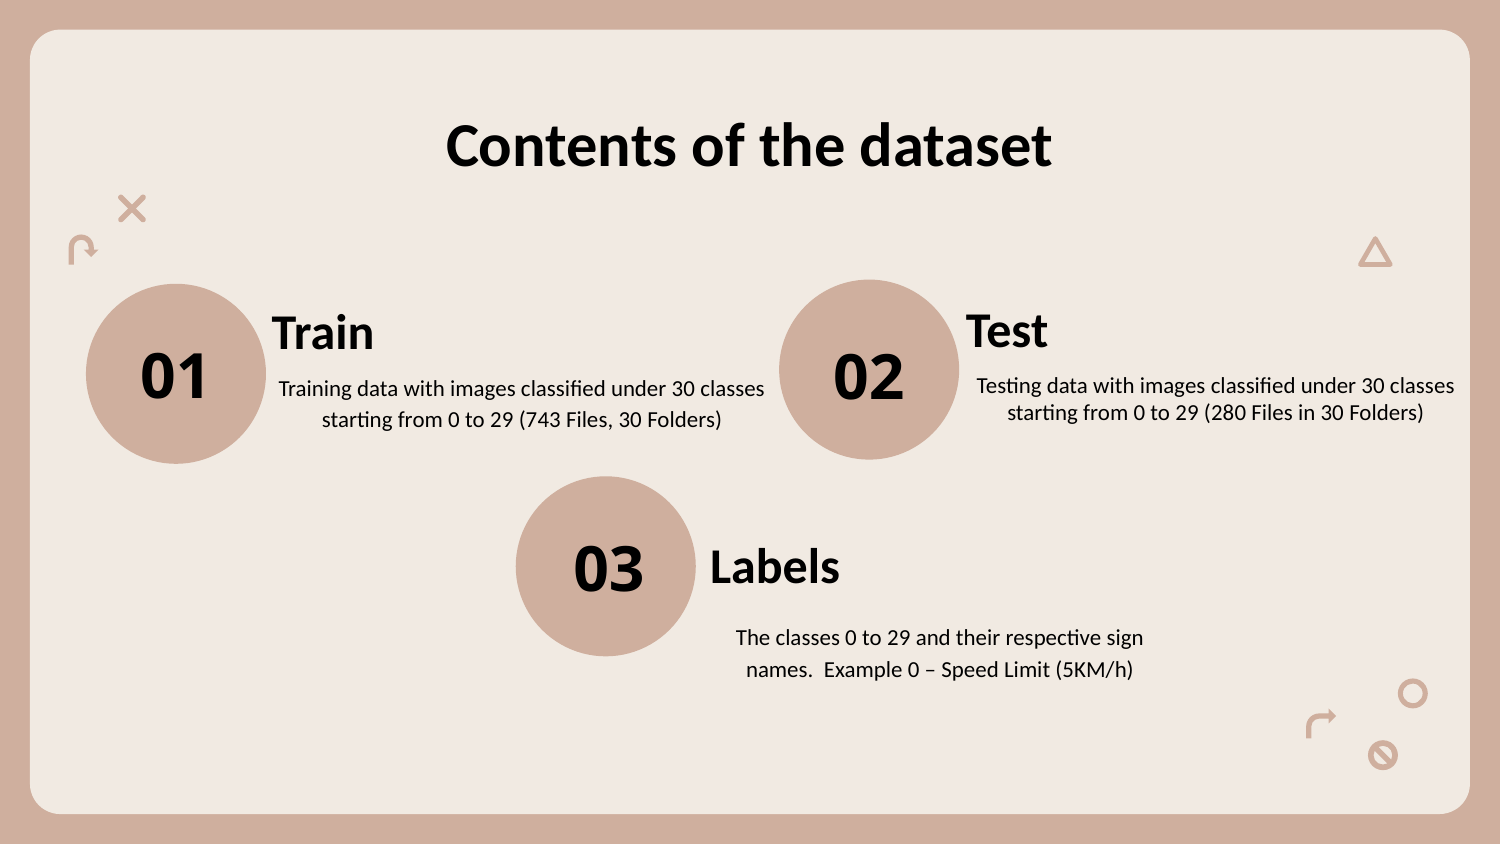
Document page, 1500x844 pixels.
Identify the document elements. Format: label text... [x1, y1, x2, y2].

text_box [1305, 678, 1429, 771]
title 02 [808, 313, 930, 436]
title Contents of the dataset [116, 88, 1383, 194]
subtitle Labels [694, 533, 1105, 609]
subtitle Training data with images classified under 30 classes starting from 0 to 29 (743 Files, 30 Folders) [236, 354, 809, 460]
subtitle The classes 0 to 29 and their respective sign names. Example 0 – Speed Limit (5KM/h) [709, 603, 1172, 709]
text_box [1360, 238, 1391, 265]
subtitle Train [256, 299, 667, 375]
text_box [779, 280, 959, 435]
subtitle Testing data with images classified under 30 classes starting from 0 to 29 (280 Files in 30 Folders) [958, 355, 1475, 461]
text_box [68, 193, 148, 265]
subtitle Test [950, 297, 1361, 373]
text_box [516, 477, 696, 656]
title 03 [548, 505, 670, 628]
text_box [809, 436, 929, 459]
text_box [86, 284, 266, 464]
title 01 [115, 312, 237, 435]
